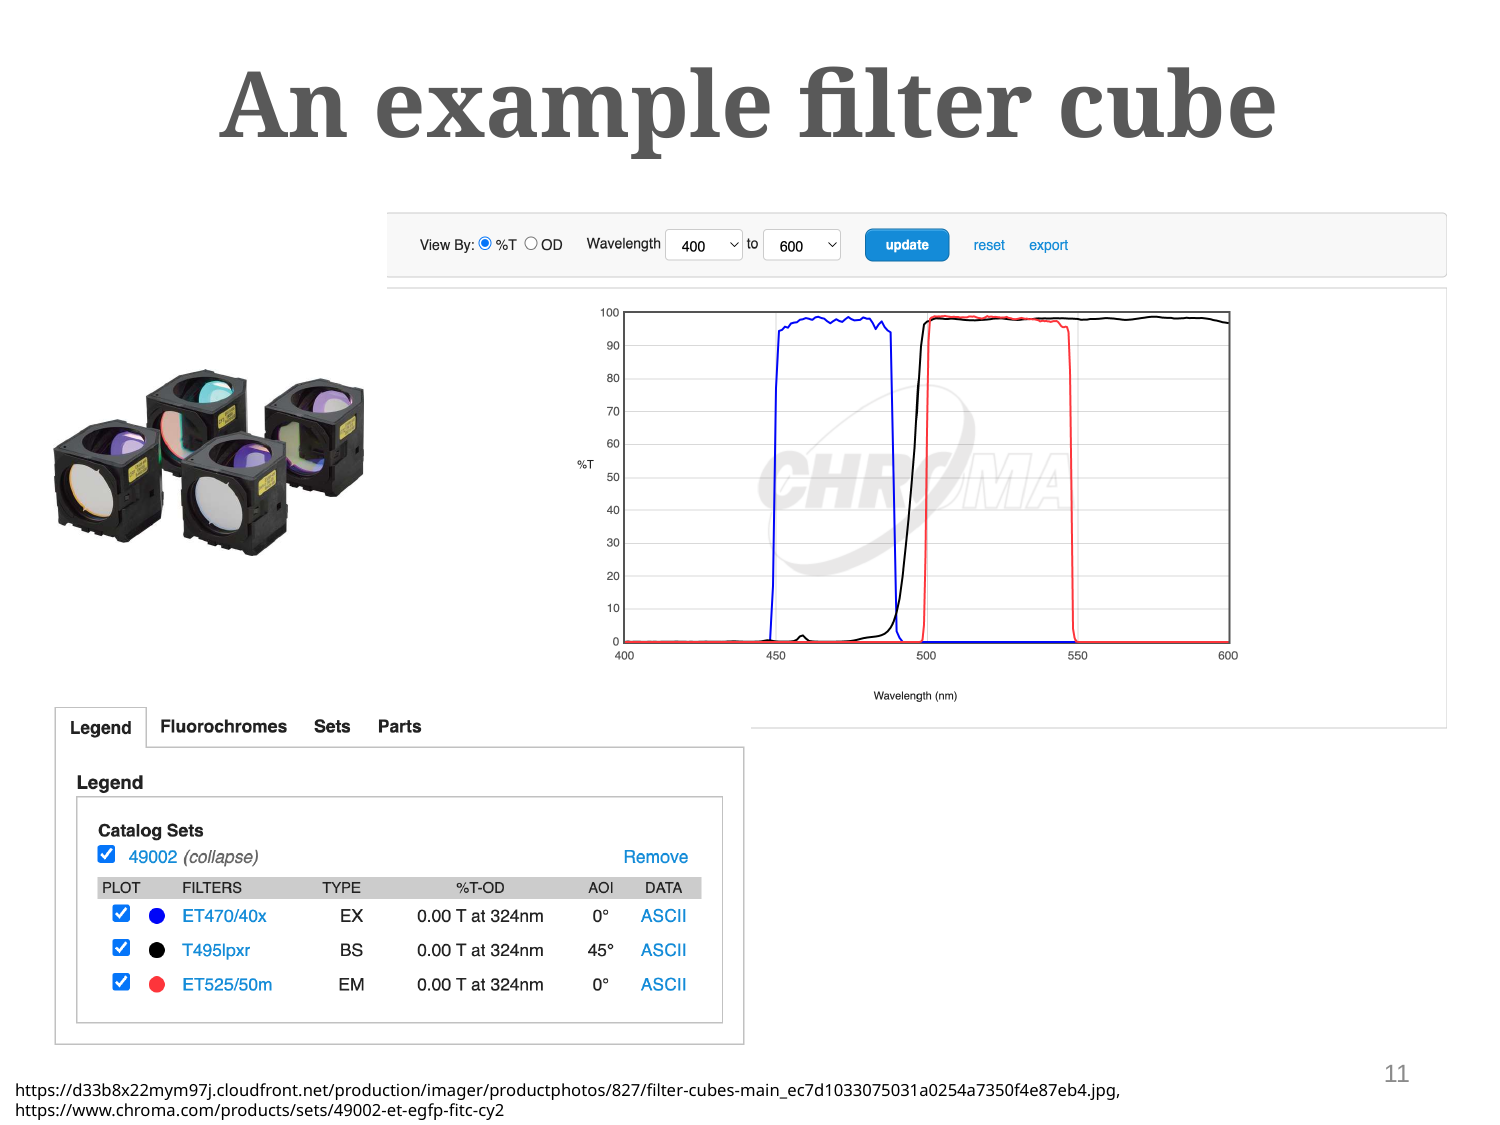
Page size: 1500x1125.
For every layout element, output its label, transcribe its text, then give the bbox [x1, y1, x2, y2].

picture [53, 368, 364, 557]
picture [12, 193, 1447, 1058]
slide_number 11 [1074, 1042, 1425, 1072]
text_box An example filter cube [0, 6, 1500, 194]
text_box https://d33b8x22mym97j.cloudfront.net/production/imager/productphotos/827/filter-cubes-main_ec7d1033075031a0254a7350f4e87eb4.jpg, https://www.chroma.com/products/sets/49002-et-egfp-fitc-cy2 [0, 1072, 1425, 1125]
